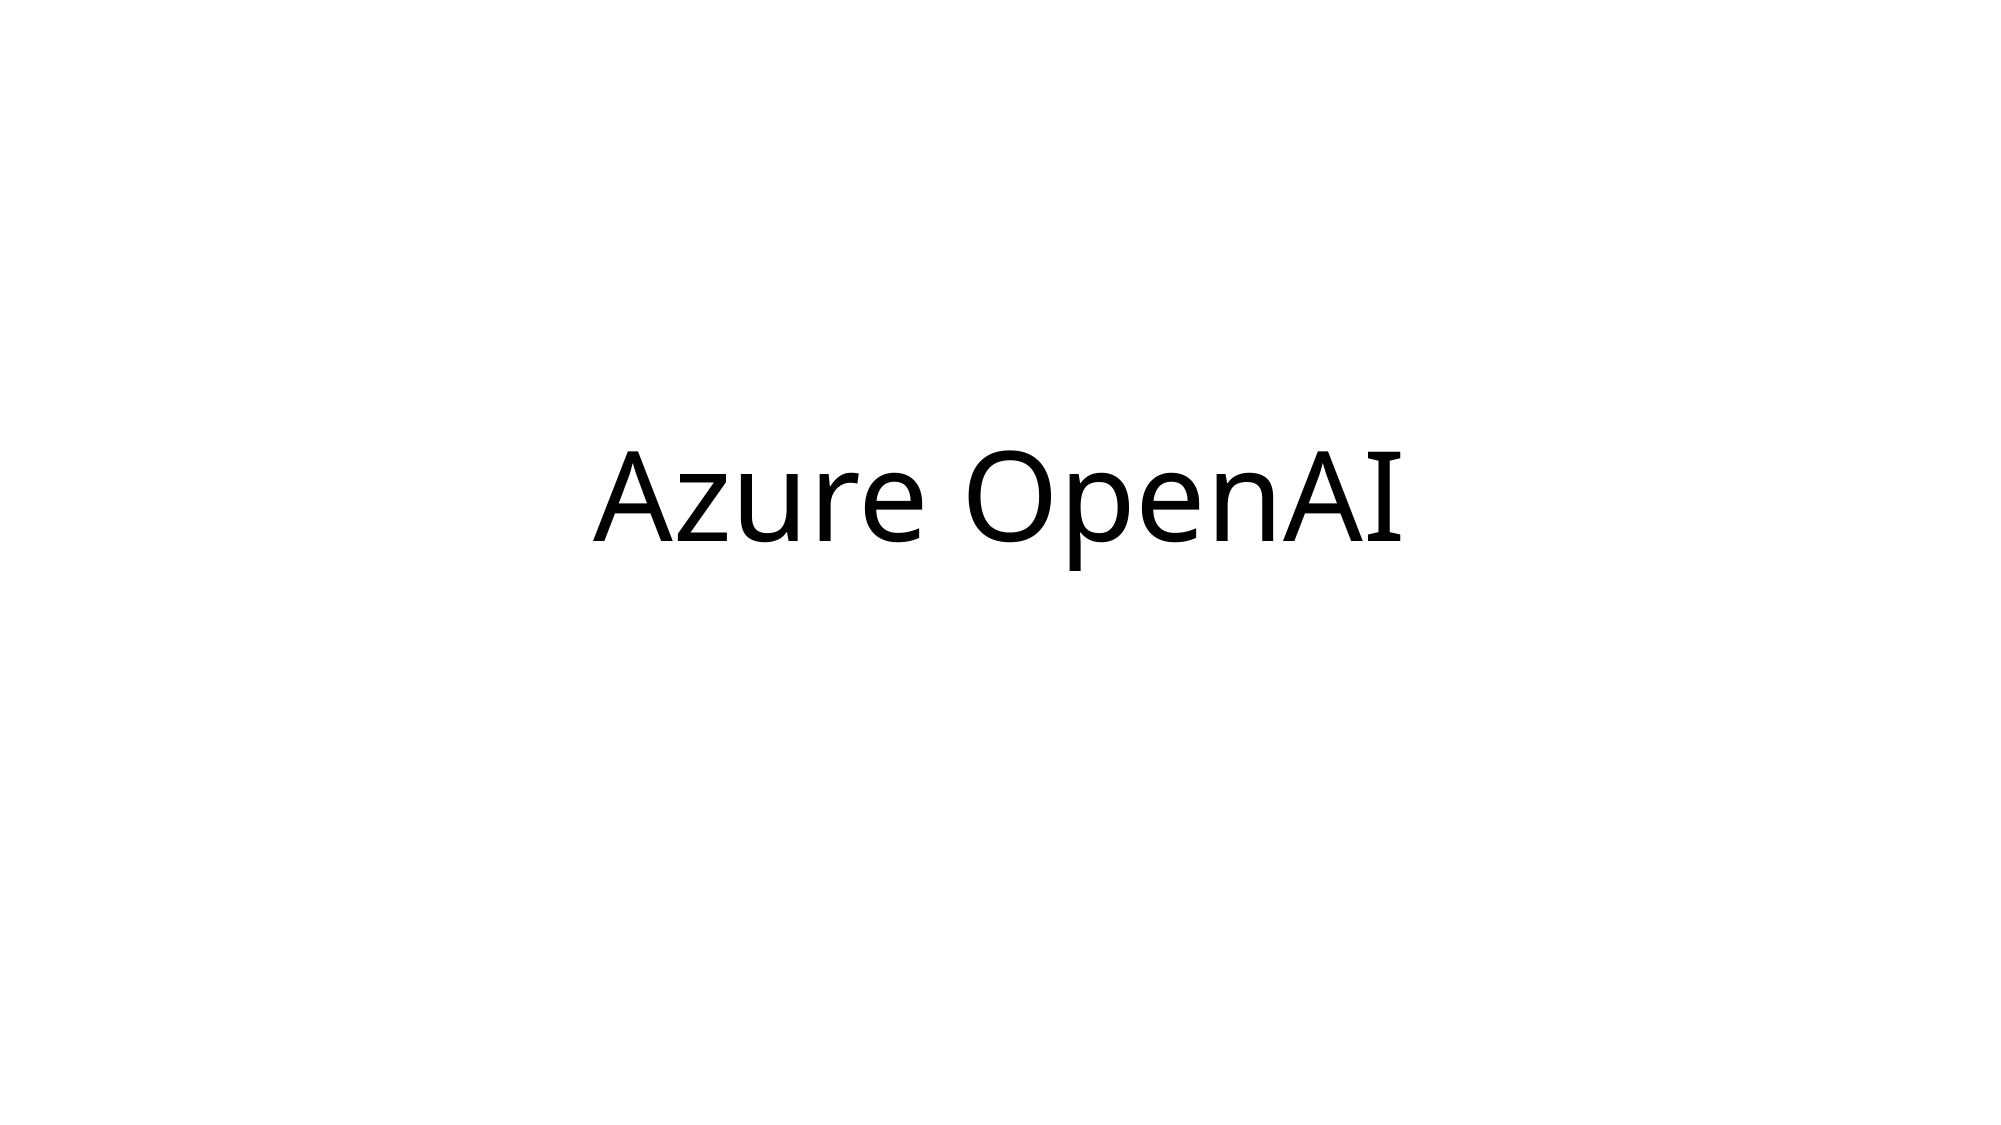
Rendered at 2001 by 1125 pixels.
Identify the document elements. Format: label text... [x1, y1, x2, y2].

title Azure OpenAI [249, 184, 1750, 576]
